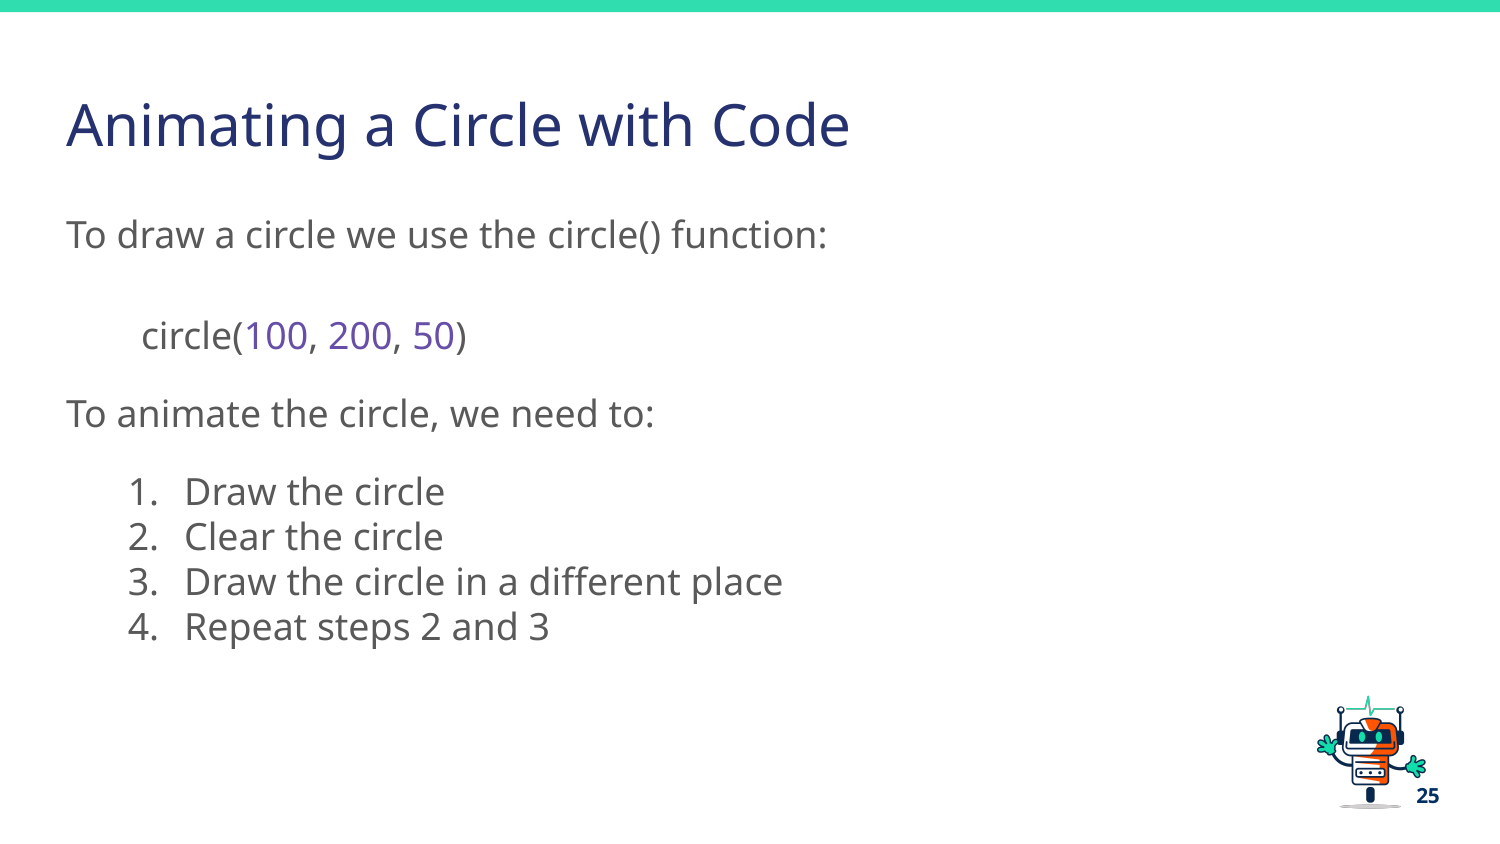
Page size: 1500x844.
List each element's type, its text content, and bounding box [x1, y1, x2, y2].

title Animating a Circle with Code [51, 72, 1449, 167]
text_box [1309, 687, 1456, 830]
list To draw a circle we use the circle() function: circle(100, 200, 50) To animate the circle, we need to: Draw the circle Clear the circle Draw the circle in a different place Repeat steps 2 and 3 [51, 189, 1449, 809]
